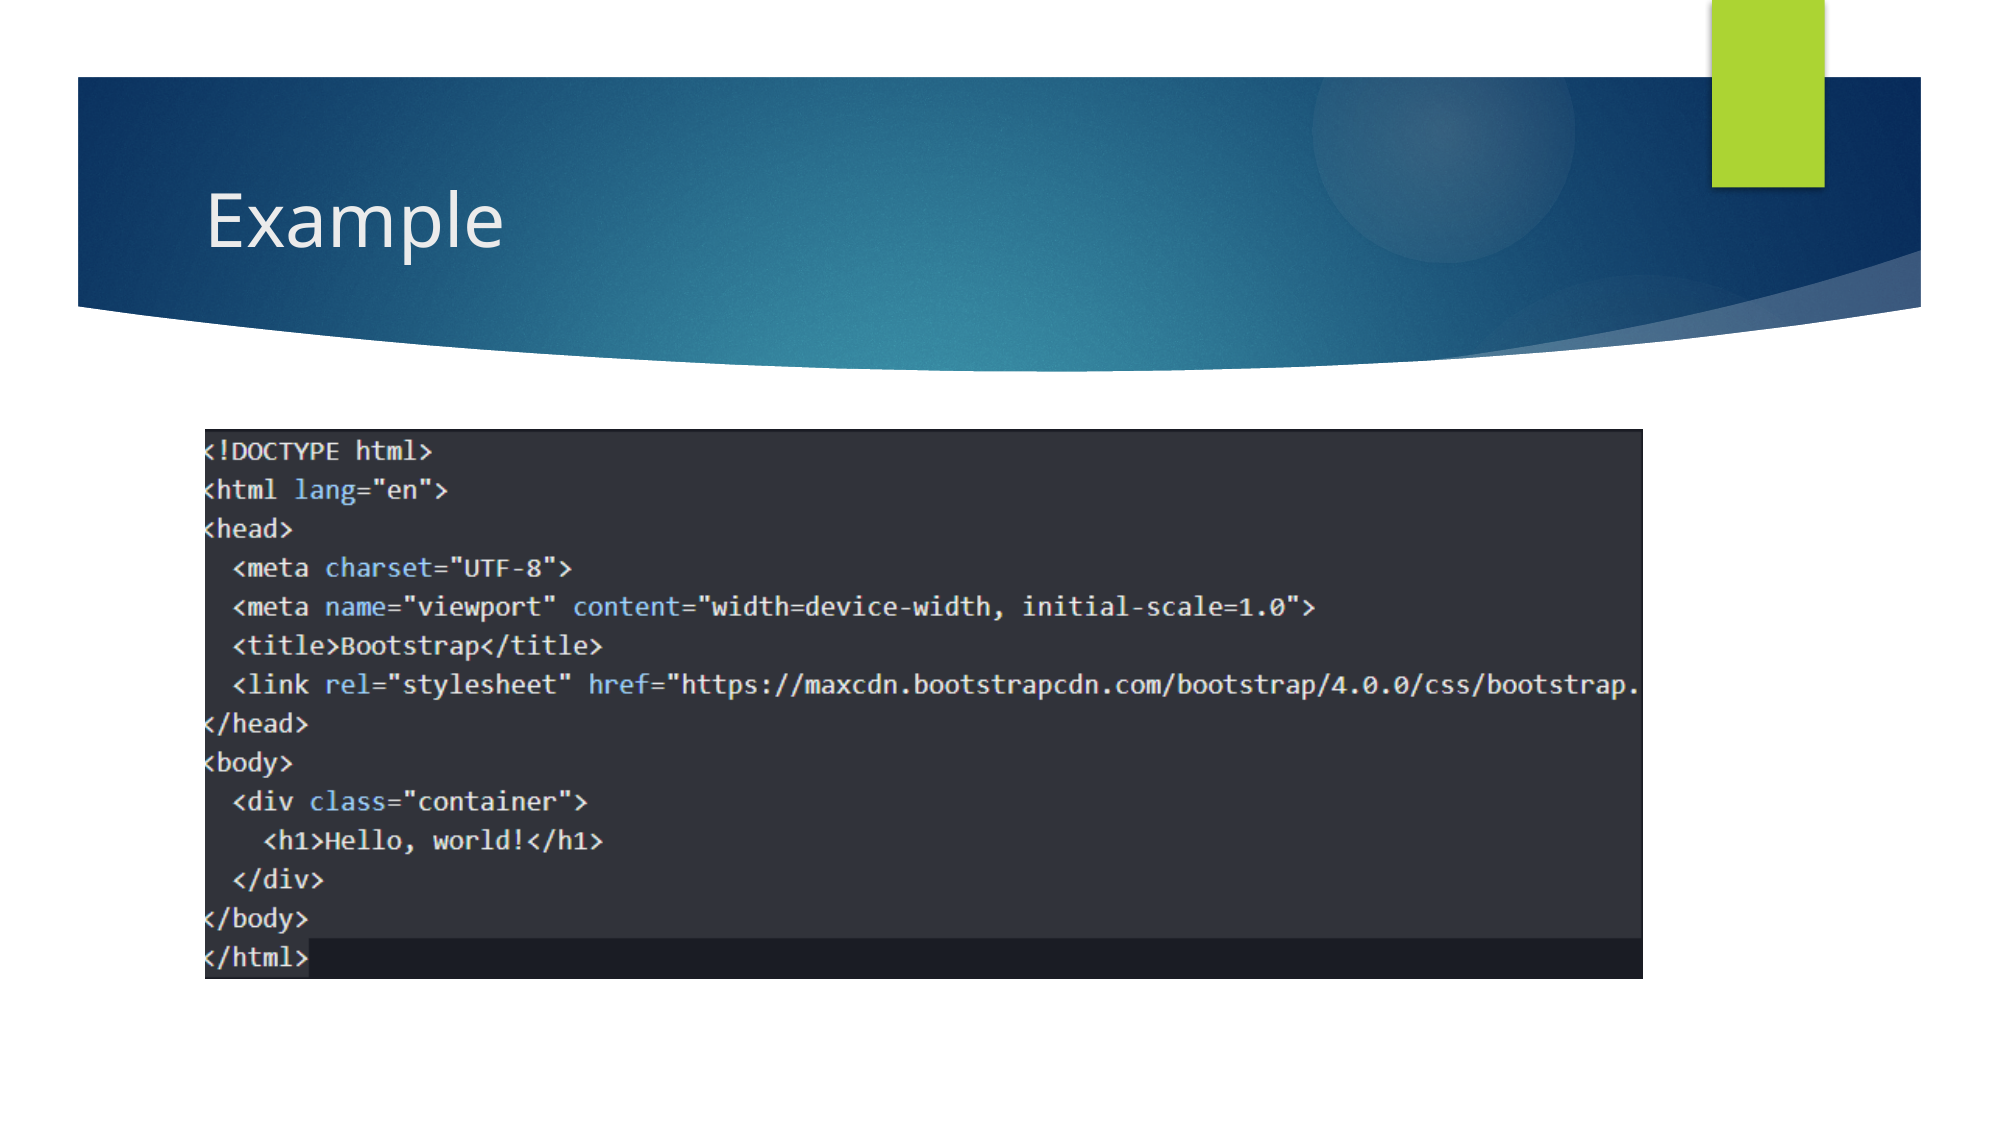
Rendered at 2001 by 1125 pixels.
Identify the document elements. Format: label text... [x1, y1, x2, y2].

title Example [189, 159, 1627, 276]
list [205, 429, 1644, 979]
